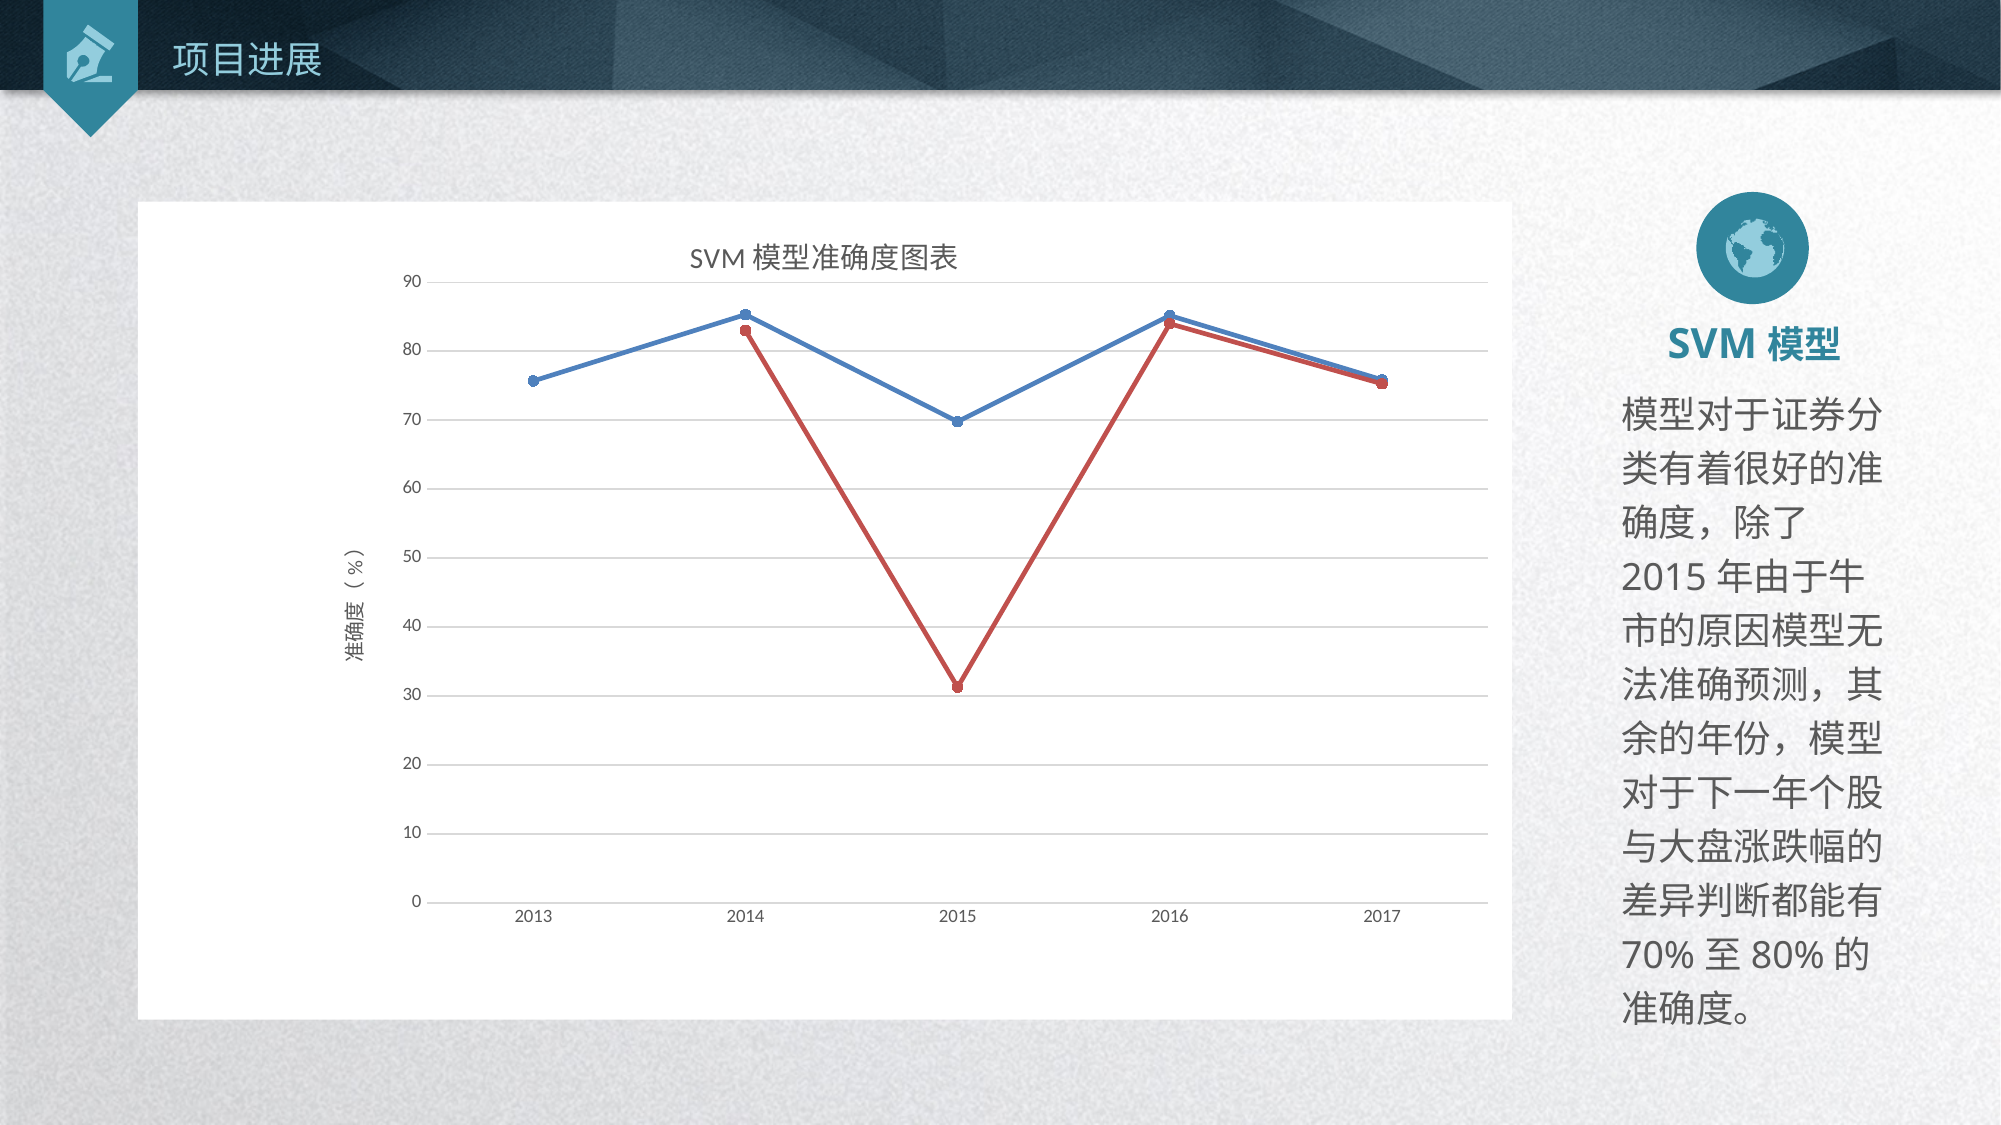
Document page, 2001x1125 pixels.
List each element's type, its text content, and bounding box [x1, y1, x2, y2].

picture [0, 92, 2001, 1125]
chart [137, 201, 1513, 1020]
text_box 项目进展 [161, 30, 469, 88]
text_box 模型对于证券分类有着很好的准确度，除了2015年由于牛市的原因模型无法准确预测，其余的年份，模型对于下一年个股与大盘涨跌幅的差异判断都能有70%至80%的准确度。 [1606, 374, 1916, 1038]
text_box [43, 0, 139, 138]
text_box [1725, 218, 1785, 278]
text_box [1697, 192, 1808, 304]
text_box [0, 0, 41, 92]
text_box SVM模型 [1653, 309, 1857, 375]
text_box [140, 0, 2001, 92]
